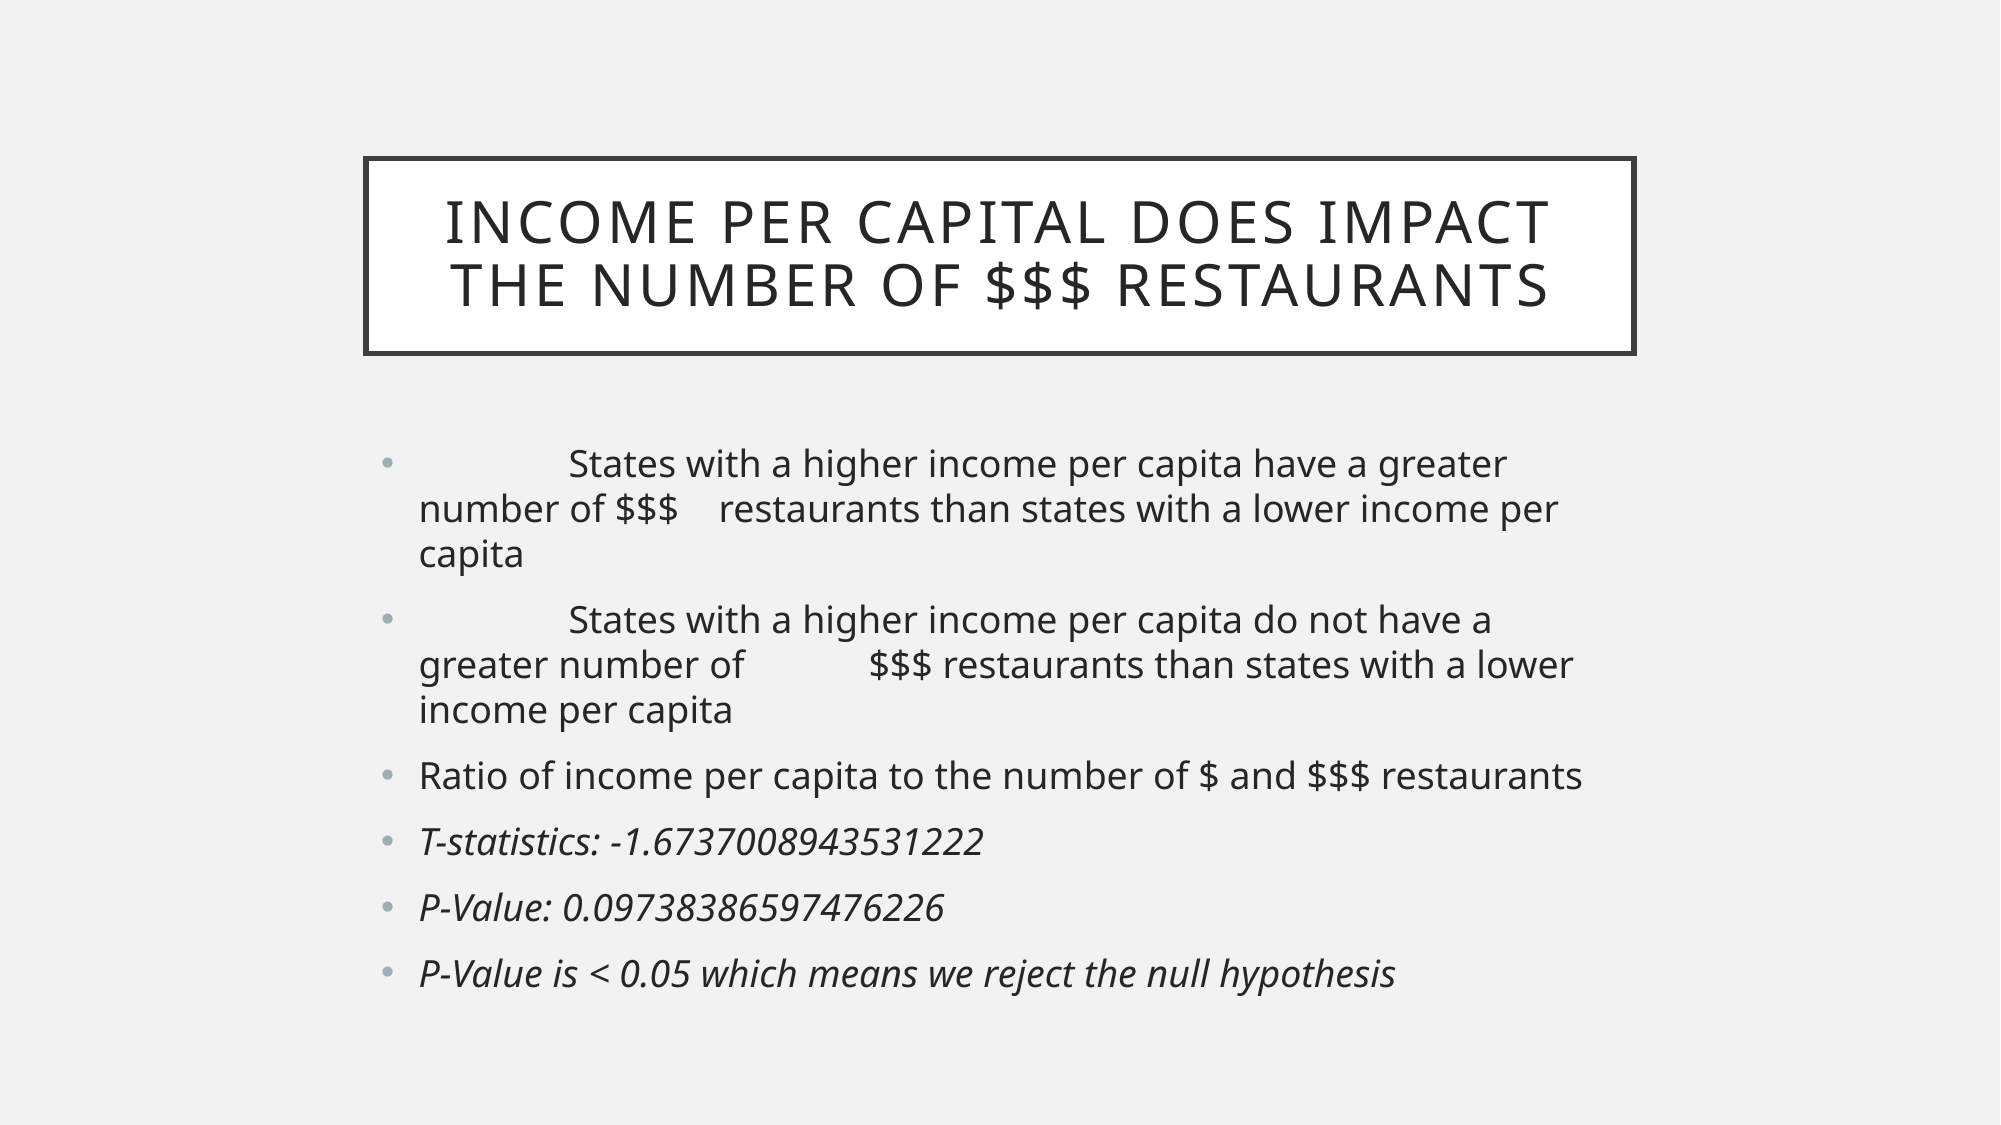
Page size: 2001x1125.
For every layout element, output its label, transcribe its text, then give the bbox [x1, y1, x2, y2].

title Income per capital does impact the number of $$$ Restaurants [363, 156, 1637, 356]
